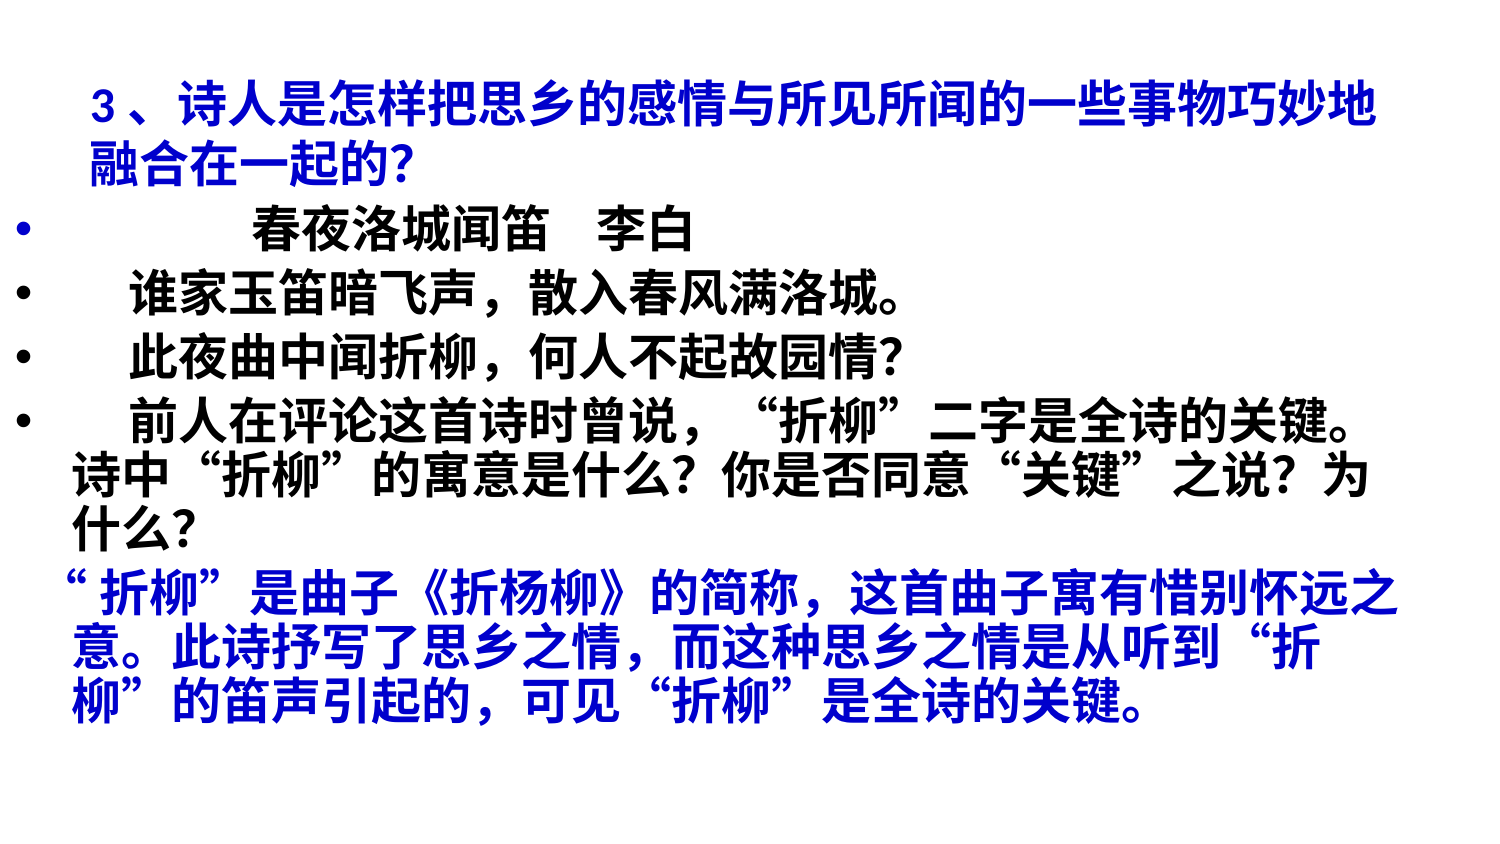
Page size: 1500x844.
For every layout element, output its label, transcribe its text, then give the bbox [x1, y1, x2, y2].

title 3、诗人是怎样把思乡的感情与所见所闻的一些事物巧妙地融合在一起的？ [75, 65, 1425, 196]
list 春夜洛城闻笛 李白 谁家玉笛暗飞声，散入春风满洛城。 此夜曲中闻折柳，何人不起故园情？ 前人在评论这首诗时曾说，“折柳”二字是全诗的关键。诗中“折柳”的寓意是什么？你是否同意“关键”之说？为什么？ “折柳”是曲子《折杨柳》的简称，这首曲子寓有惜别怀远之意。此诗抒写了思乡之情，而这种思乡之情是从听到“折柳”的笛声引起的，可见“折柳”是全诗的关键。 [0, 196, 1425, 844]
